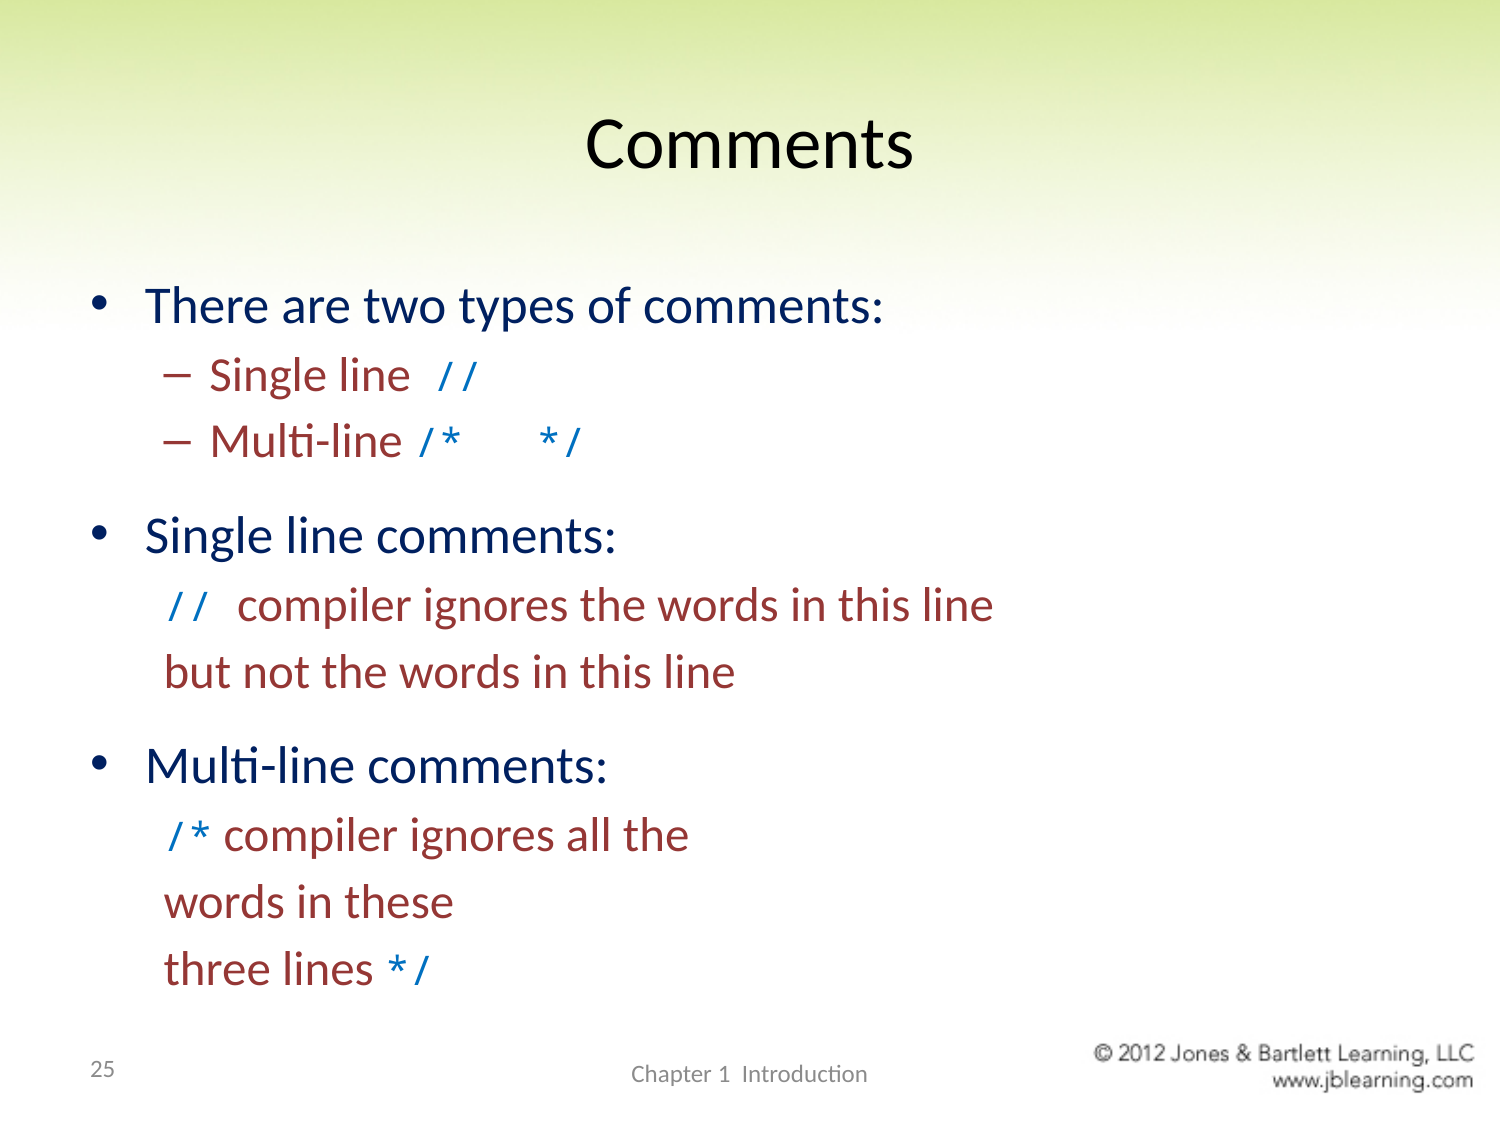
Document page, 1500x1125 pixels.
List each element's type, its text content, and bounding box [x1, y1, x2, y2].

footer Chapter 1 Introduction [512, 1042, 988, 1103]
picture [0, 0, 1500, 1125]
list There are two types of comments: Single line // Multi-line /* */ Single line comments: // compiler ignores the words in this line but not the words in this line Multi-line comments: /* compiler ignores all the words in these three lines */ [75, 262, 1425, 1005]
title Comments [75, 45, 1425, 233]
slide_number 25 [75, 1037, 425, 1098]
